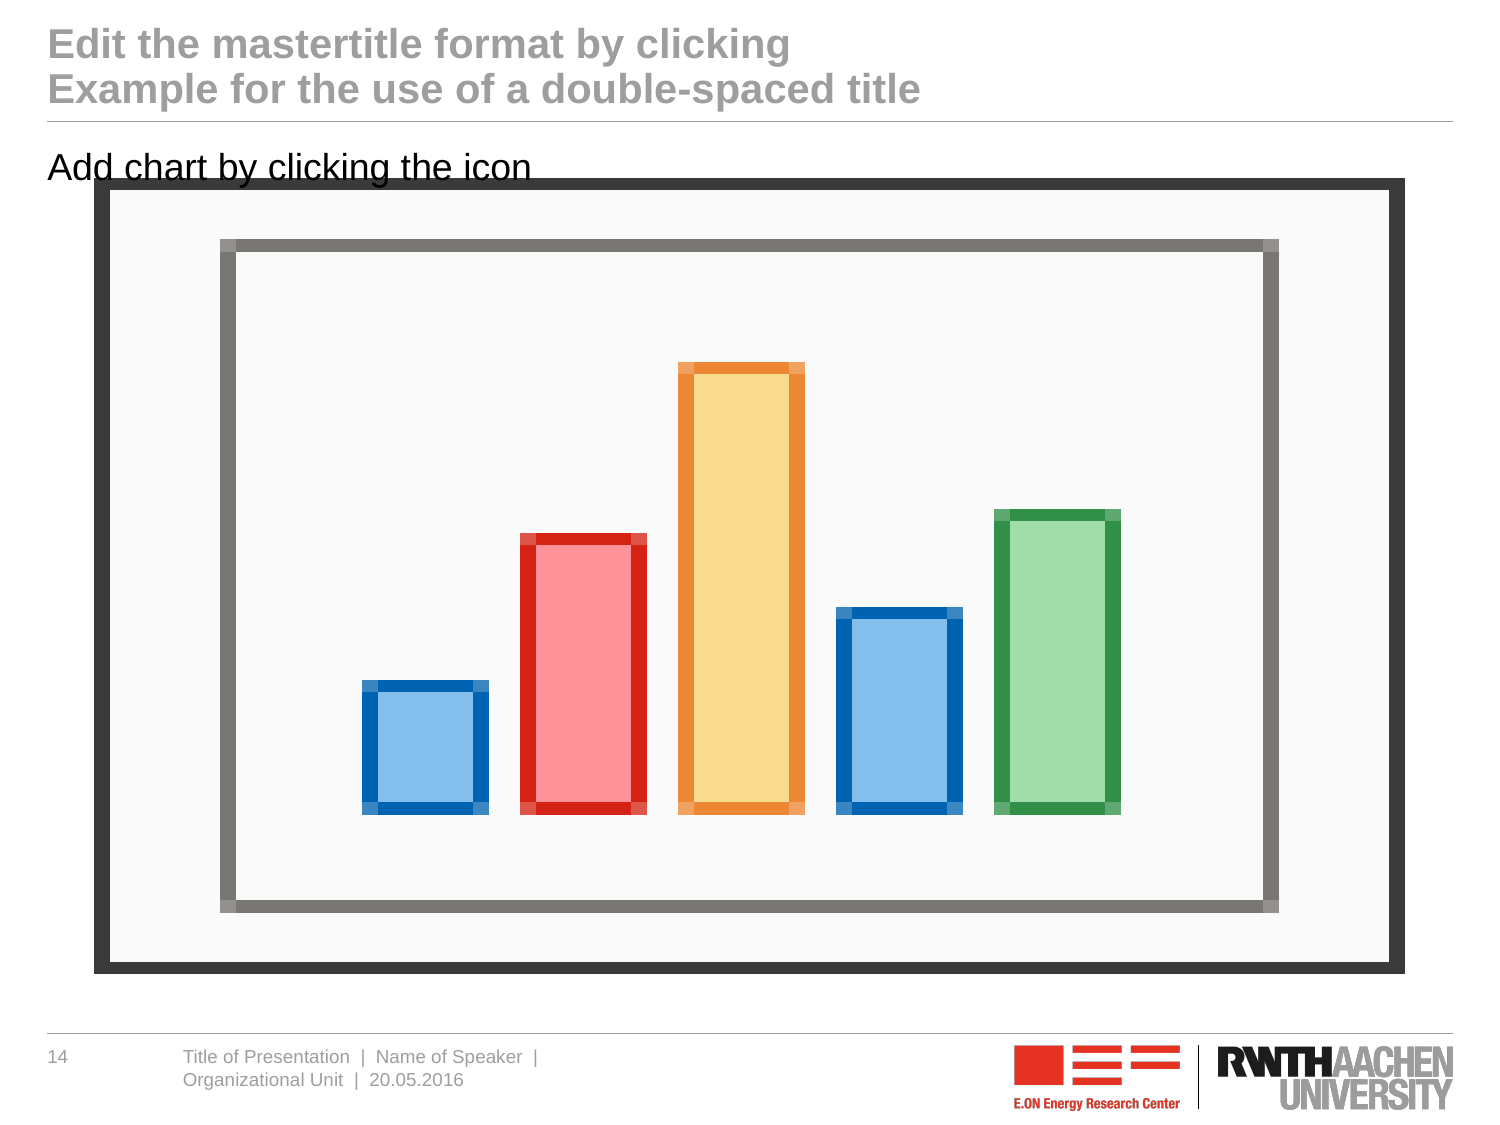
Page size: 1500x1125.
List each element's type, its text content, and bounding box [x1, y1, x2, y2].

picture [1013, 1045, 1180, 1112]
picture [1218, 1046, 1453, 1111]
title Edit the mastertitle format by clicking Example for the use of a double-spaced title [47, 23, 1453, 113]
